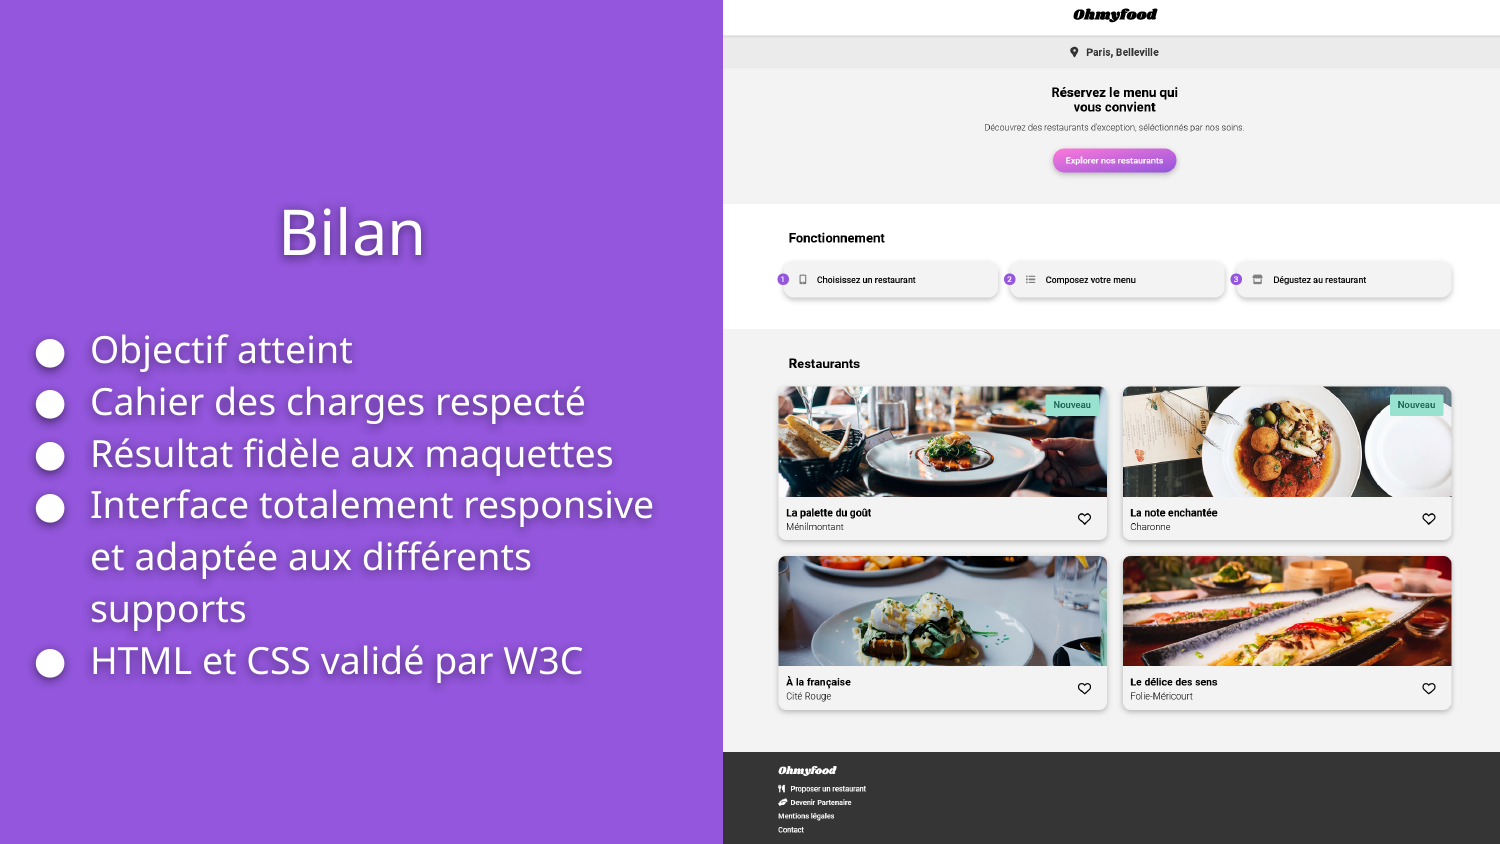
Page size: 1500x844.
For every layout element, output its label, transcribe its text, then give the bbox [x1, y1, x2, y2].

text_box Objectif atteint Cahier des charges respecté Résultat fidèle aux maquettes Interface totalement responsive et adaptée aux différents supports HTML et CSS validé par W3C [0, 304, 706, 697]
title Bilan [20, 183, 685, 284]
picture [723, 0, 1500, 844]
